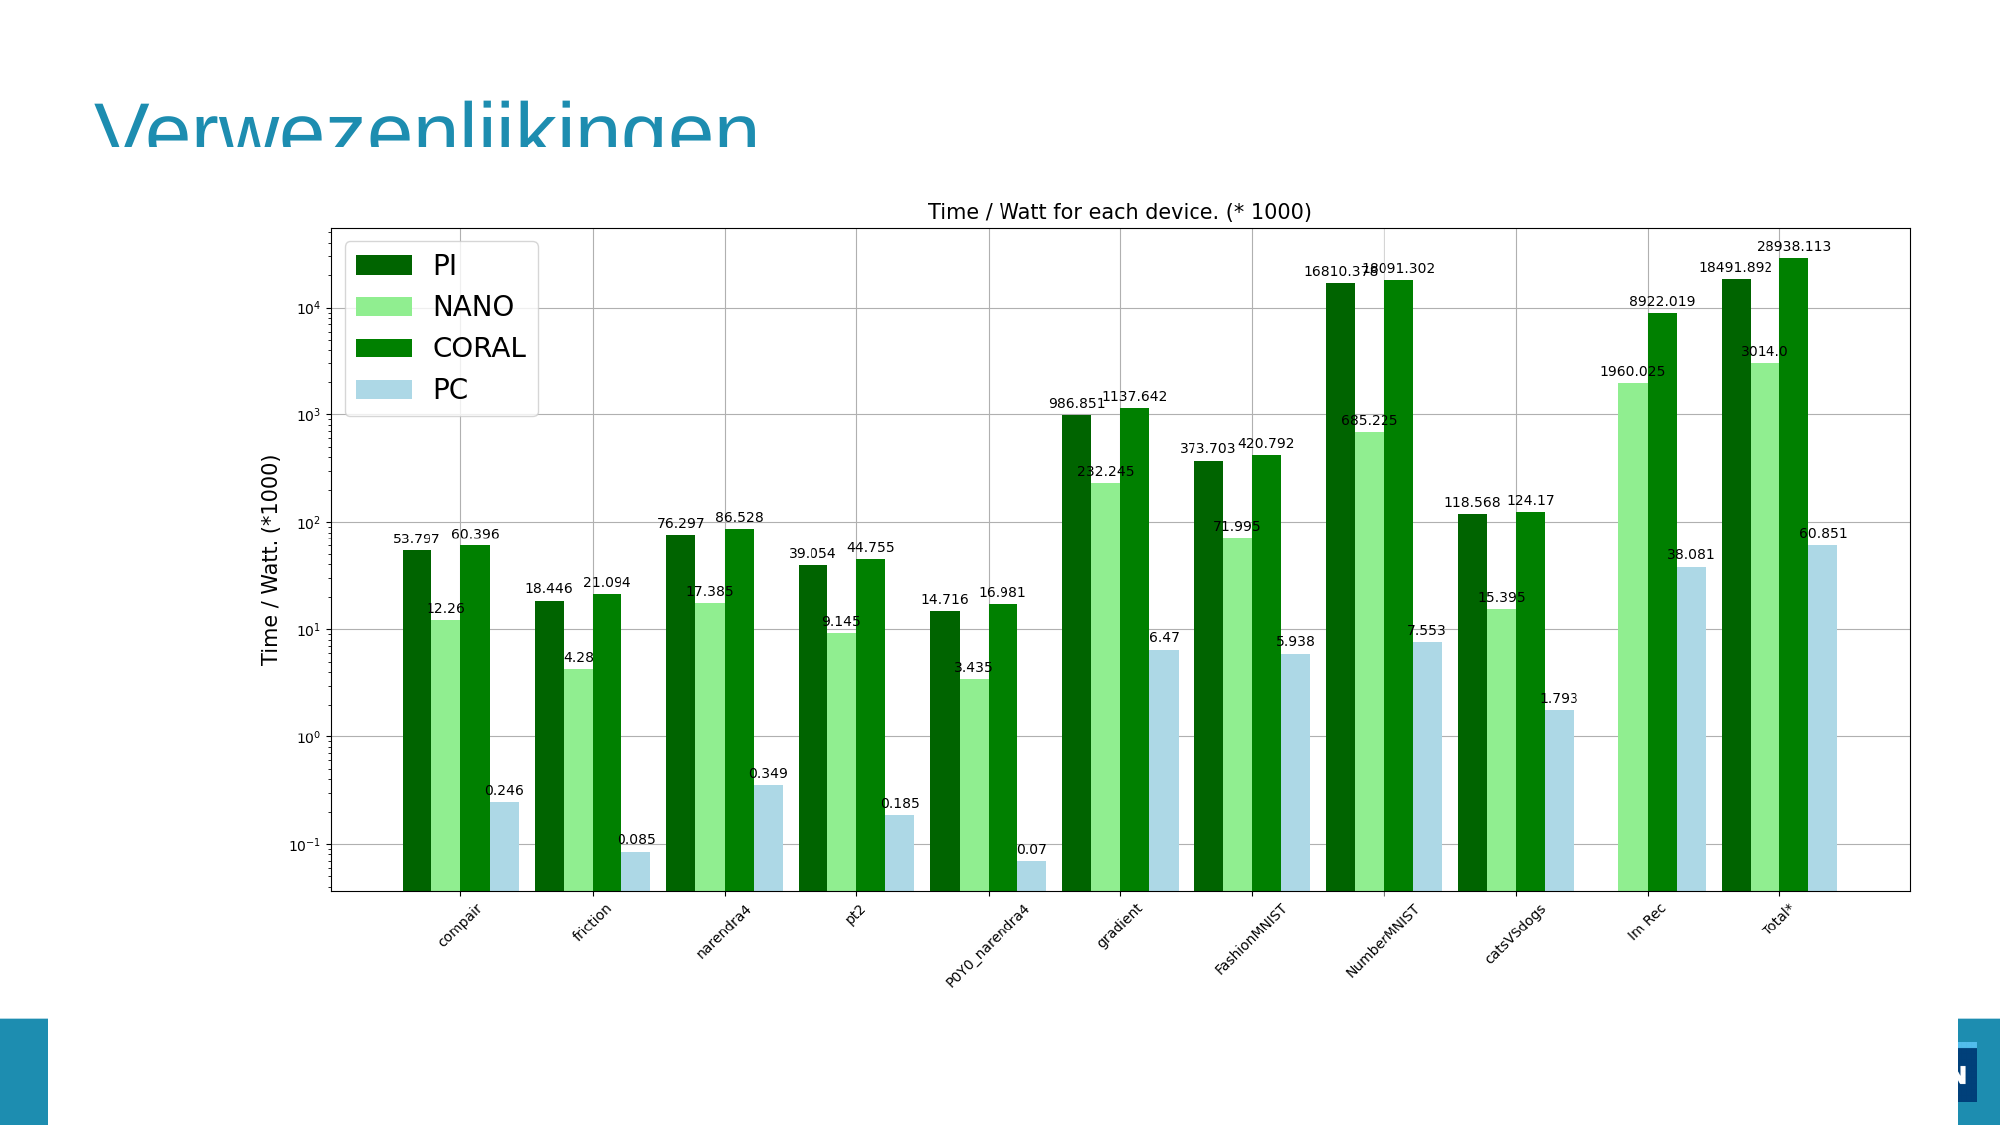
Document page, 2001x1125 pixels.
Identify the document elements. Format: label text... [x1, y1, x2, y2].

title Verwezenlijkingen [94, 33, 1906, 147]
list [48, 147, 1958, 1125]
picture [1958, 1042, 1977, 1102]
